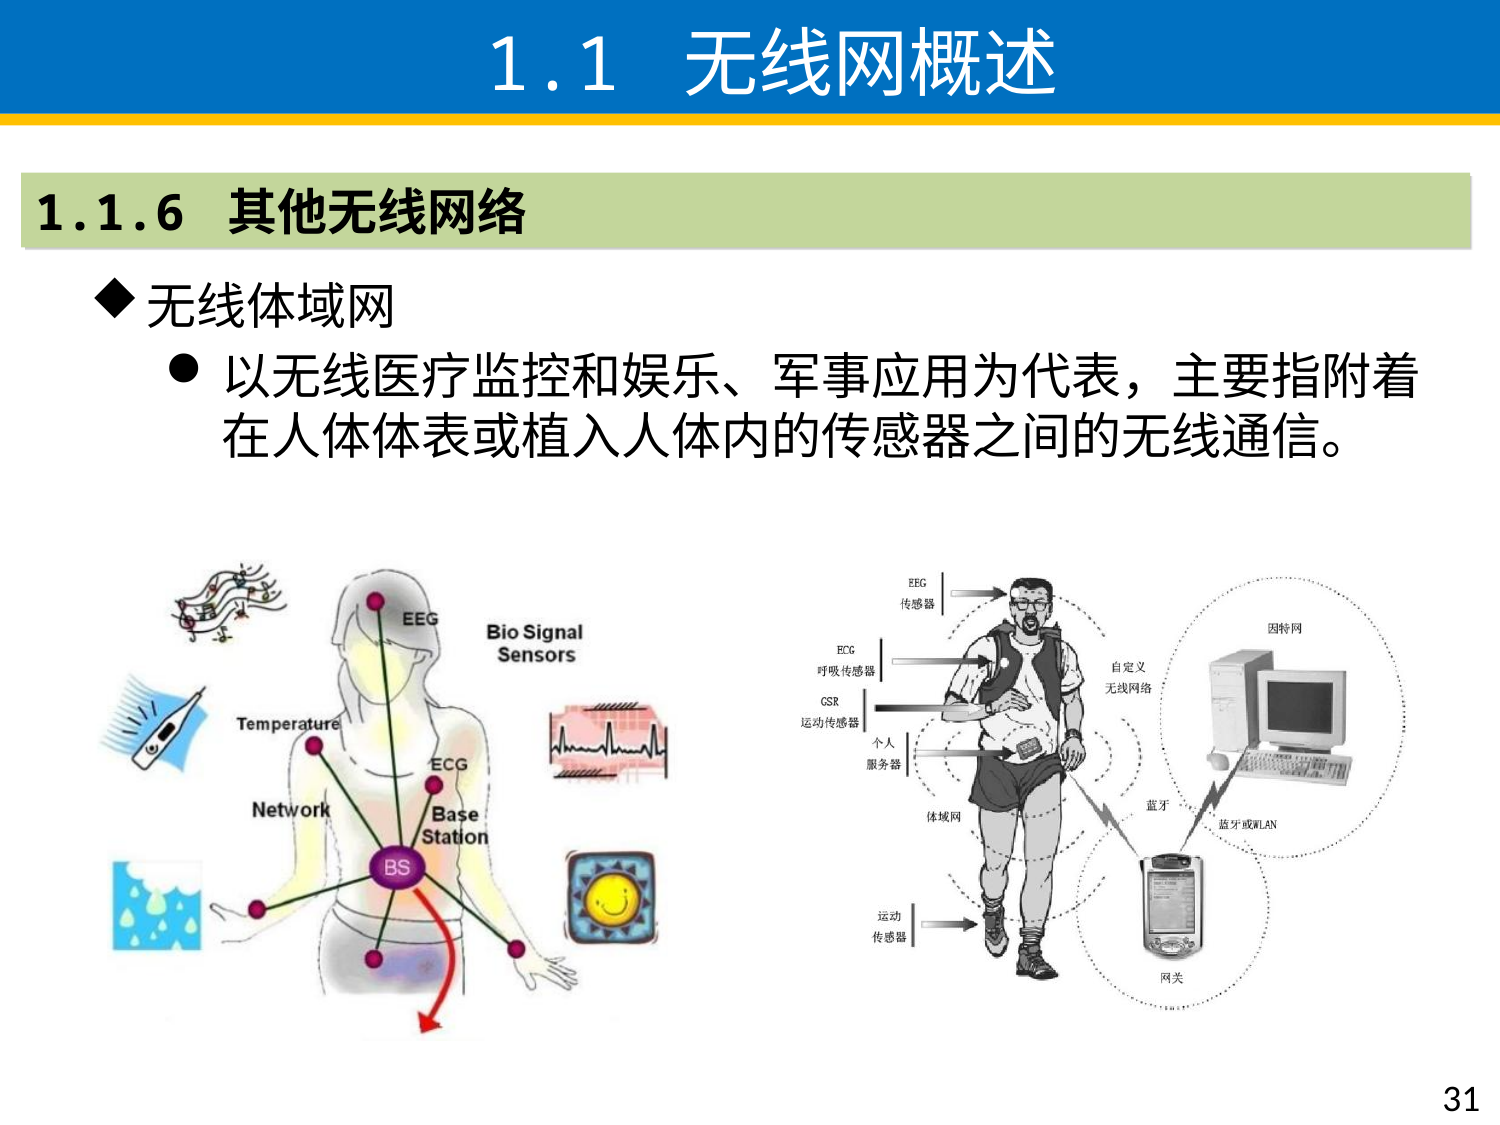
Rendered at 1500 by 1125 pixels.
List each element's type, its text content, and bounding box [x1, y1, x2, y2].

picture [784, 562, 1412, 1024]
title 1.1 无线网概述 [0, 0, 1500, 114]
picture [88, 550, 692, 1041]
list 无线体域网 以无线医疗监控和娱乐、军事应用为代表，主要指附着在人体体表或植入人体内的传感器之间的无线通信。 [75, 267, 1447, 657]
text_box 31 [1427, 1066, 1499, 1125]
text_box 1.1.6 其他无线网络 [21, 172, 1471, 248]
